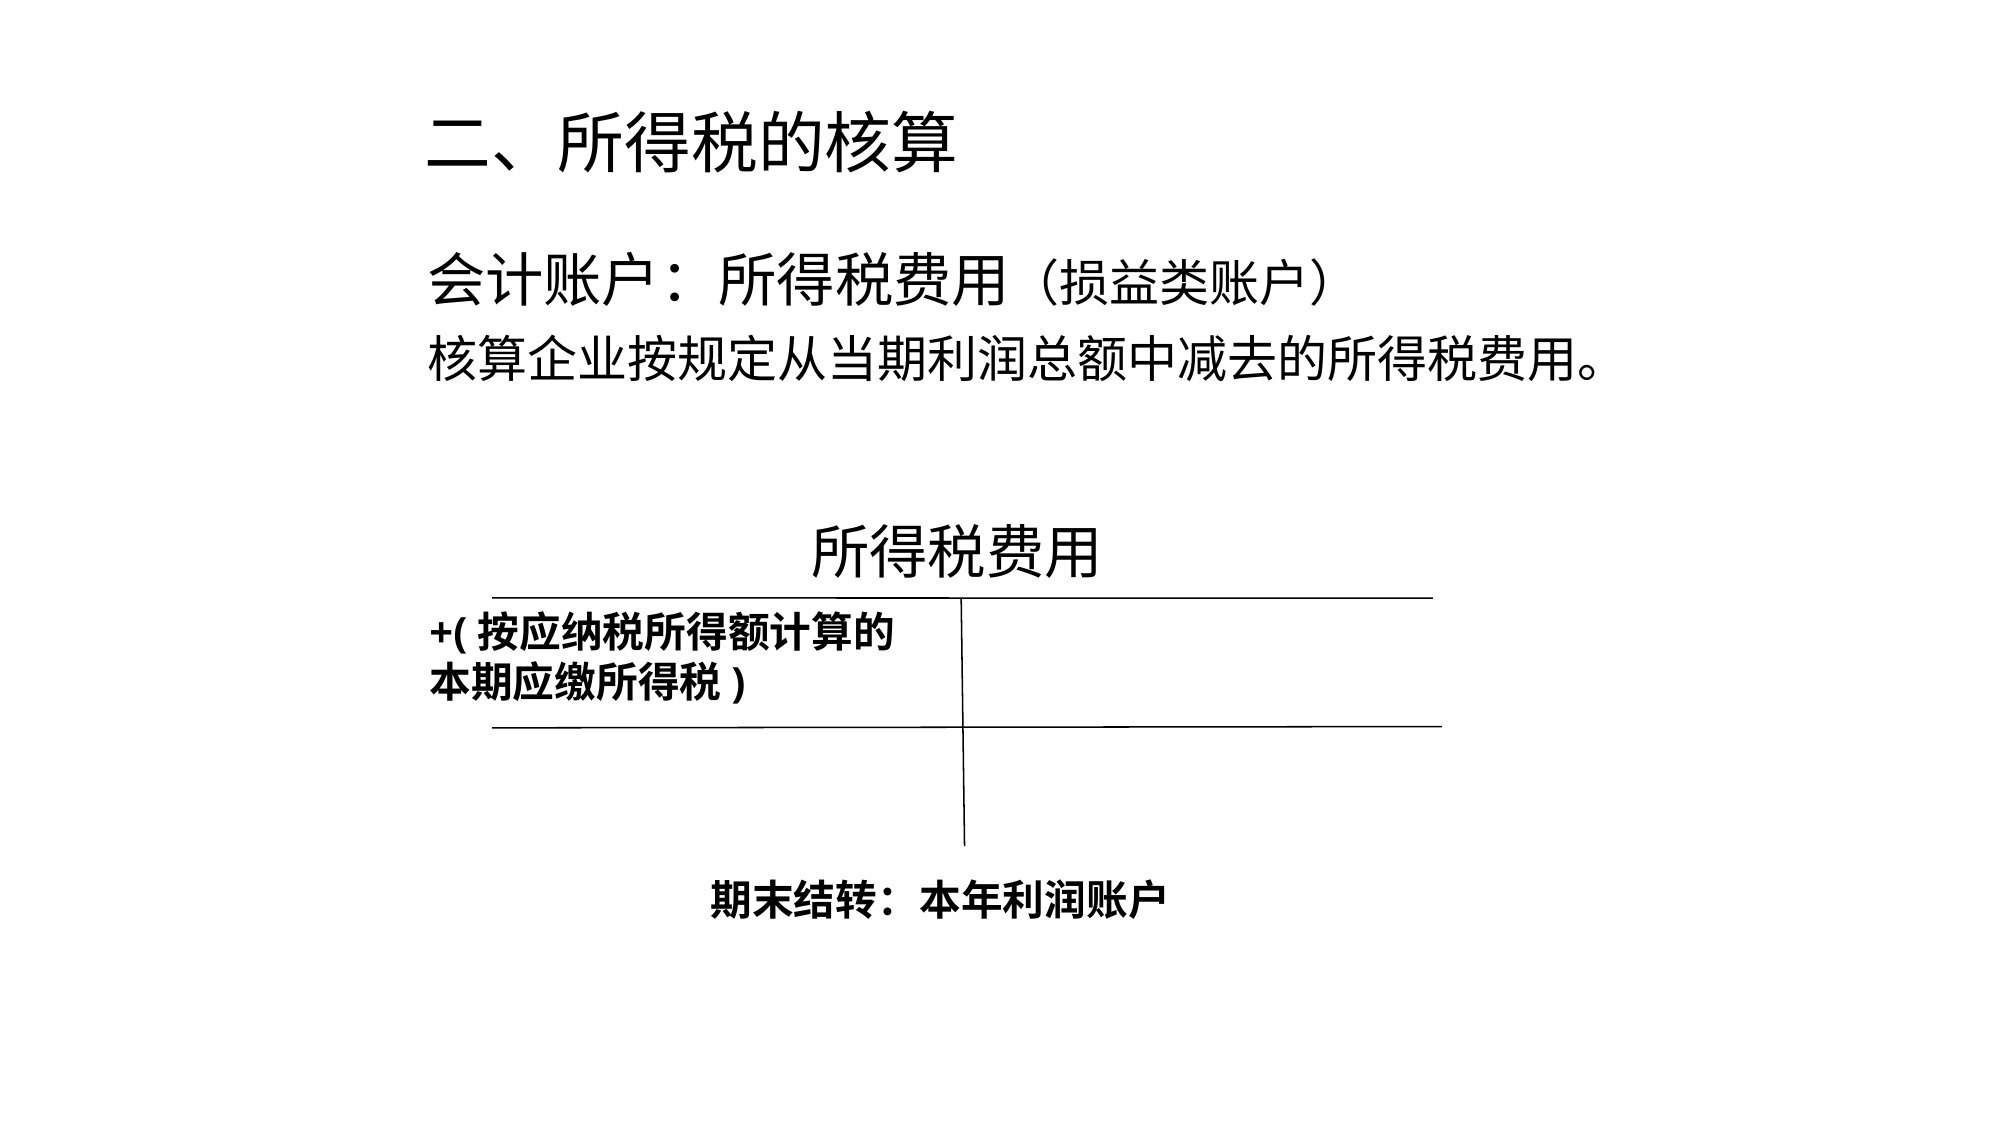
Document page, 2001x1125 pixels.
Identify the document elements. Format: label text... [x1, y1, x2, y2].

text_box 所得税费用 [796, 507, 1269, 593]
text_box +(按应纳税所得额计算的本期应缴所得税) [414, 598, 949, 714]
list 会计账户：所得税费用（损益类账户） 核算企业按规定从当期利润总额中减去的所得税费用。 [412, 243, 1618, 953]
text_box 期末结转：本年利润账户 [695, 866, 1334, 932]
title 二、所得税的核算 [409, 78, 1535, 214]
